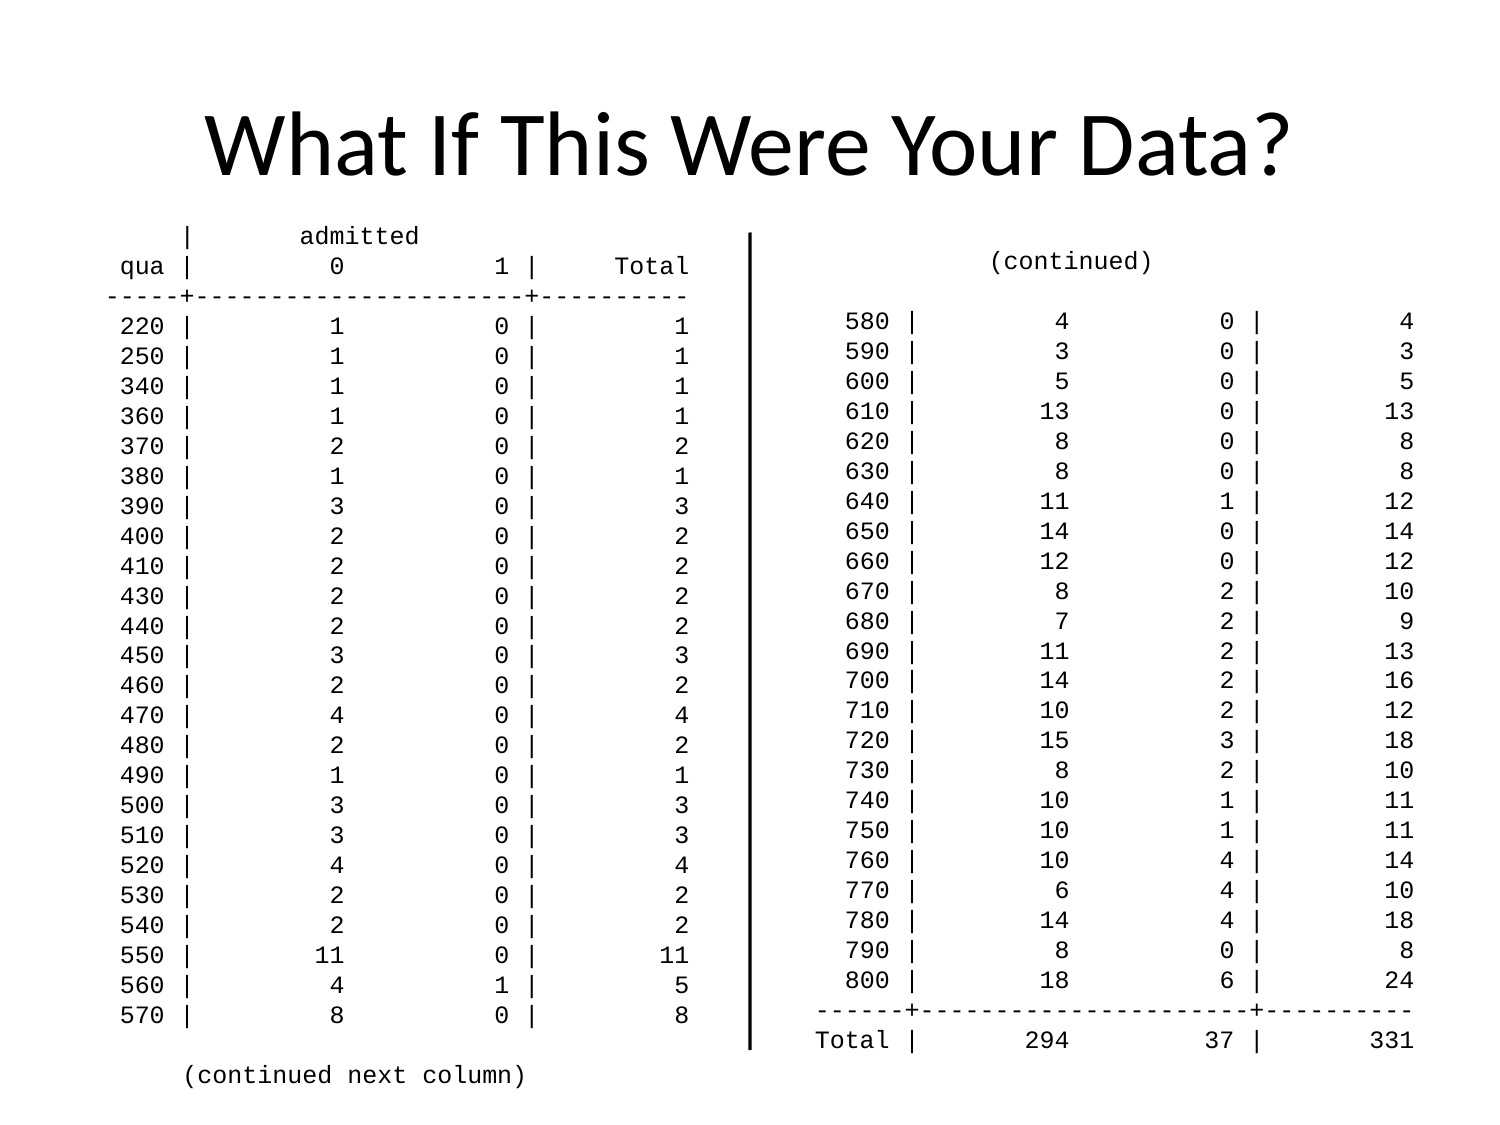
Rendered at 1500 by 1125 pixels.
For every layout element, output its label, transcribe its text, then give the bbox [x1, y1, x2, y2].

text_box | admitted qua | 0 1 | Total -----+----------------------+---------- 220 | 1 0 | 1 250 | 1 0 | 1 340 | 1 0 | 1 360 | 1 0 | 1 370 | 2 0 | 2 380 | 1 0 | 1 390 | 3 0 | 3 400 | 2 0 | 2 410 | 2 0 | 2 430 | 2 0 | 2 440 | 2 0 | 2 450 | 3 0 | 3 460 | 2 0 | 2 470 | 4 0 | 4 480 | 2 0 | 2 490 | 1 0 | 1 500 | 3 0 | 3 510 | 3 0 | 3 520 | 4 0 | 4 530 | 2 0 | 2 540 | 2 0 | 2 550 | 11 0 | 11 560 | 4 1 | 5 570 | 8 0 | 8 (continued next column) [0, 212, 725, 1096]
text_box (continued) 580 | 4 0 | 4 590 | 3 0 | 3 600 | 5 0 | 5 610 | 13 0 | 13 620 | 8 0 | 8 630 | 8 0 | 8 640 | 11 1 | 12 650 | 14 0 | 14 660 | 12 0 | 12 670 | 8 2 | 10 680 | 7 2 | 9 690 | 11 2 | 13 700 | 14 2 | 16 710 | 10 2 | 12 720 | 15 3 | 18 730 | 8 2 | 10 740 | 10 1 | 11 750 | 10 1 | 11 760 | 10 4 | 14 770 | 6 4 | 10 780 | 14 4 | 18 790 | 8 0 | 8 800 | 18 6 | 24 ------+----------------------+---------- Total | 294 37 | 331 [724, 237, 1463, 1061]
title What If This Were Your Data? [75, 45, 1425, 233]
